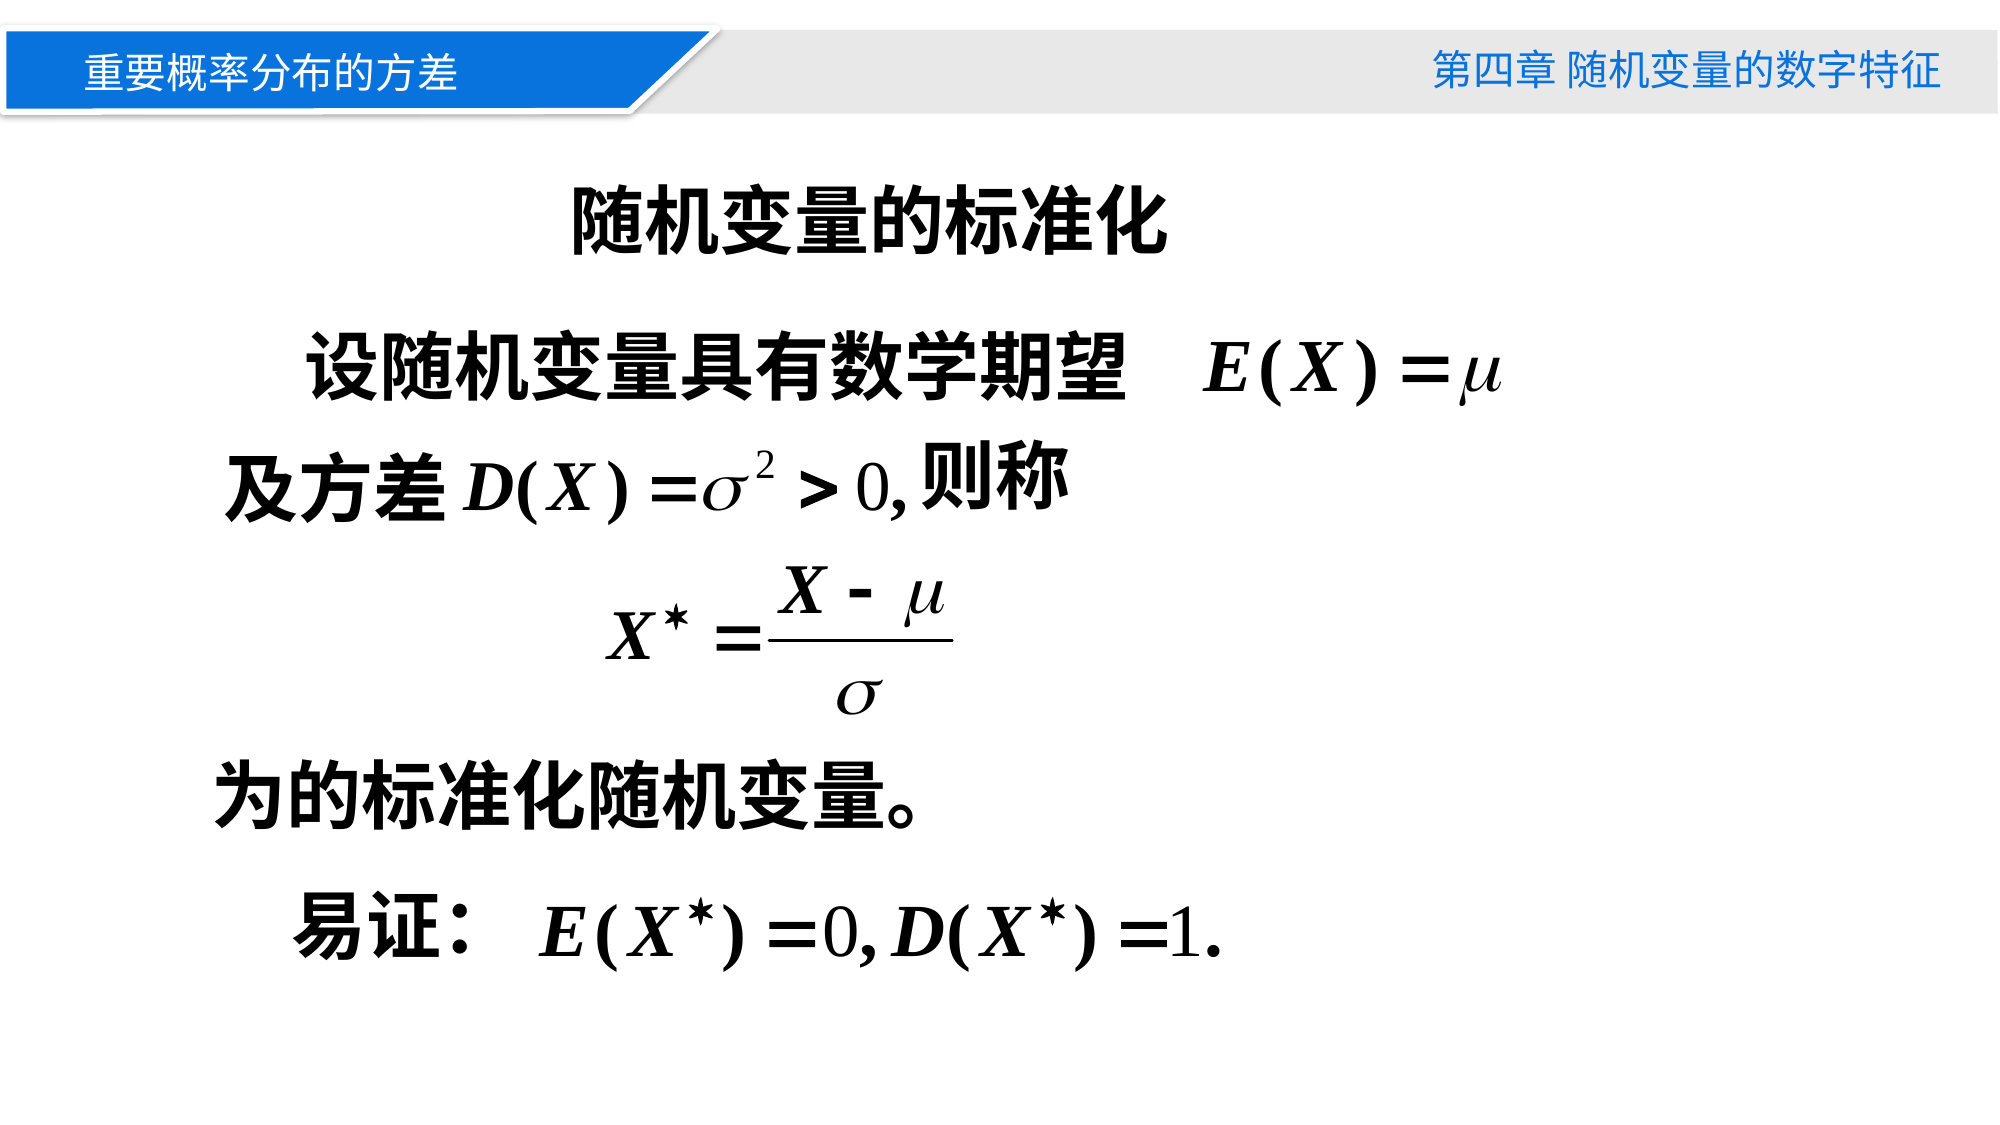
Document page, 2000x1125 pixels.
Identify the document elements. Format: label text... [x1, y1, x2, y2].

text_box 及方差 [208, 434, 445, 539]
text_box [590, 540, 965, 732]
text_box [1188, 322, 1520, 423]
text_box 随机变量的标准化 [232, 165, 1508, 281]
text_box [0, 25, 721, 115]
text_box [638, 27, 2000, 116]
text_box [276, 871, 1237, 988]
text_box 重要概率分布的方差 [68, 39, 474, 104]
text_box 第四章 随机变量的数字特征 [1417, 36, 1957, 101]
text_box 则称 [905, 421, 1201, 527]
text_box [448, 432, 918, 541]
